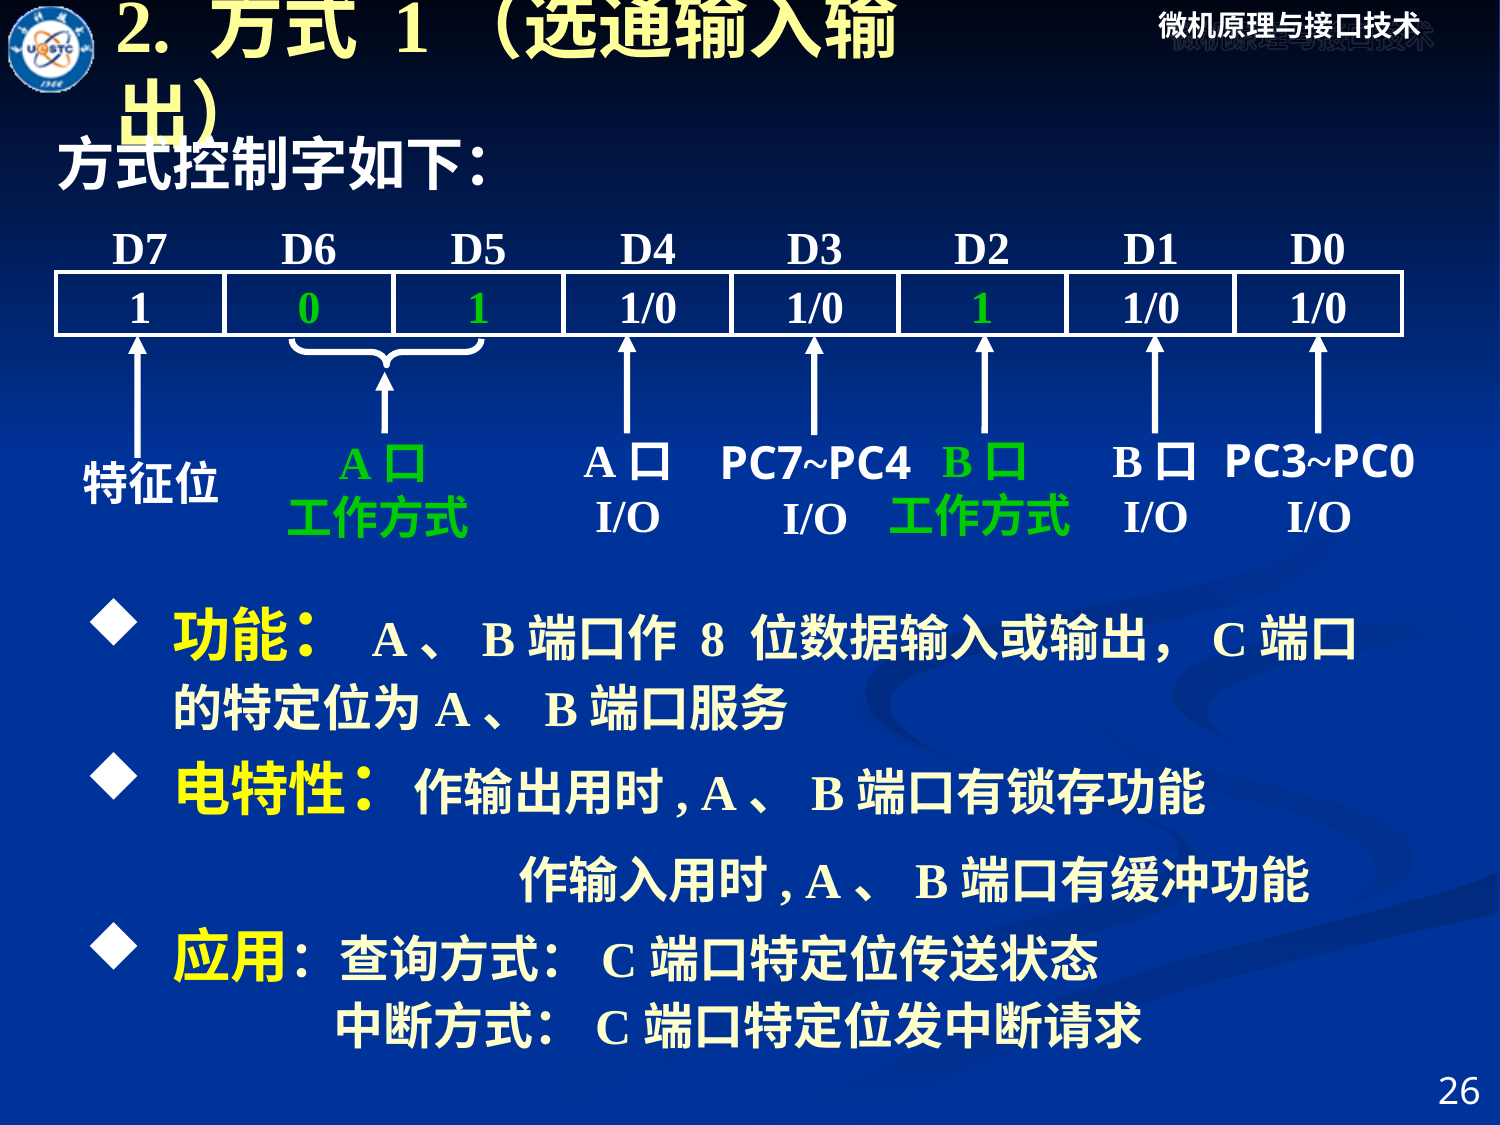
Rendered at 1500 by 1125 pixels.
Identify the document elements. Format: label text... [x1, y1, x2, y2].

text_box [55, 206, 1431, 541]
picture [0, 0, 101, 96]
text_box 方式控制字如下： [41, 119, 595, 205]
text_box 功能：A、B端口作 8 位数据输入或输出，C端口的特定位为A、B端口服务 电特性：作输出用时, A、B端口有锁存功能 作输入用时, A、B端口有缓冲功能 应用：查询方式：C端口特定位传送状态 中断方式：C端口特定位发中断请求 [70, 574, 1388, 1066]
title 2. 方式 1（选通输入输出） [100, 11, 1031, 123]
